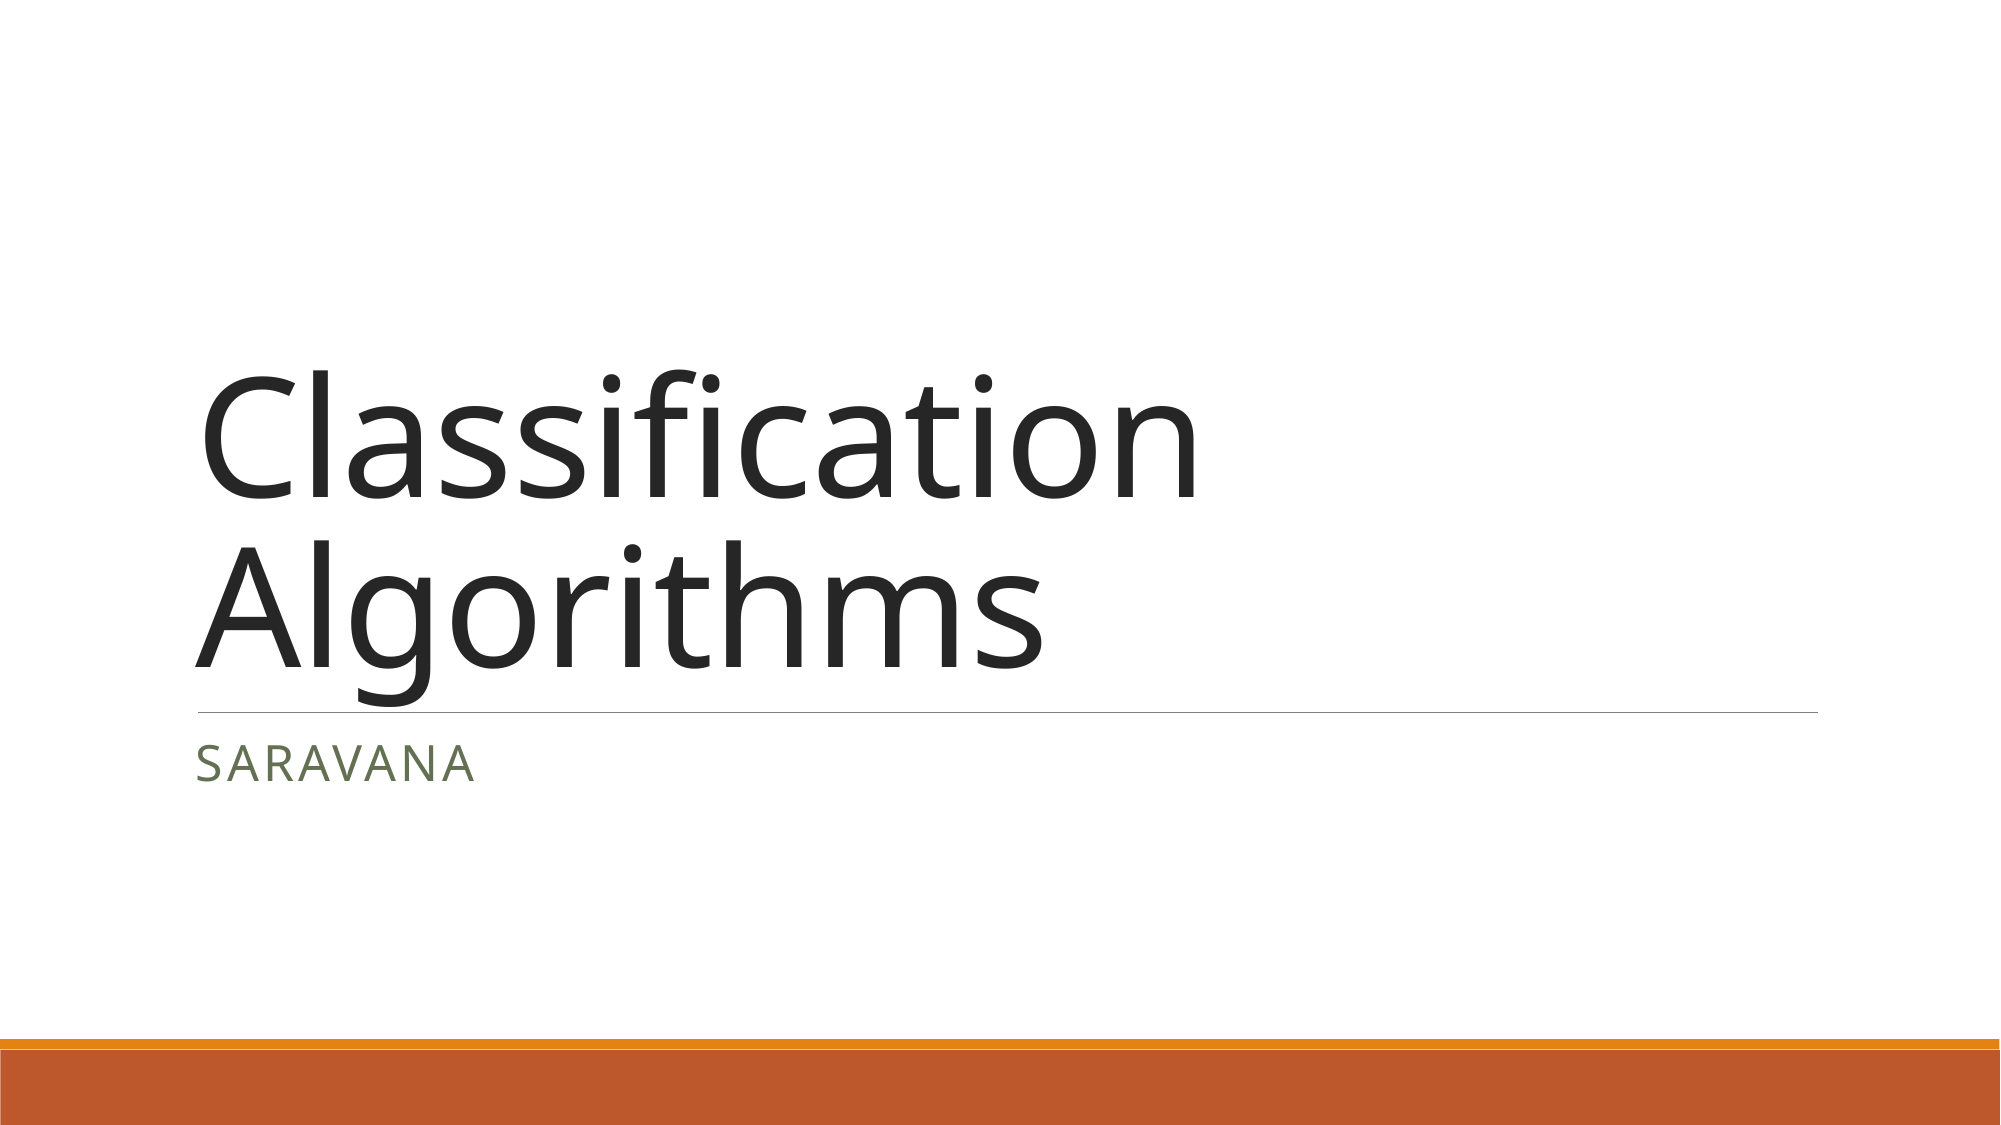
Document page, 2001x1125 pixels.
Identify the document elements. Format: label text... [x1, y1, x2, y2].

title Classification Algorithms [180, 124, 1830, 710]
subtitle Saravana [180, 730, 1831, 919]
